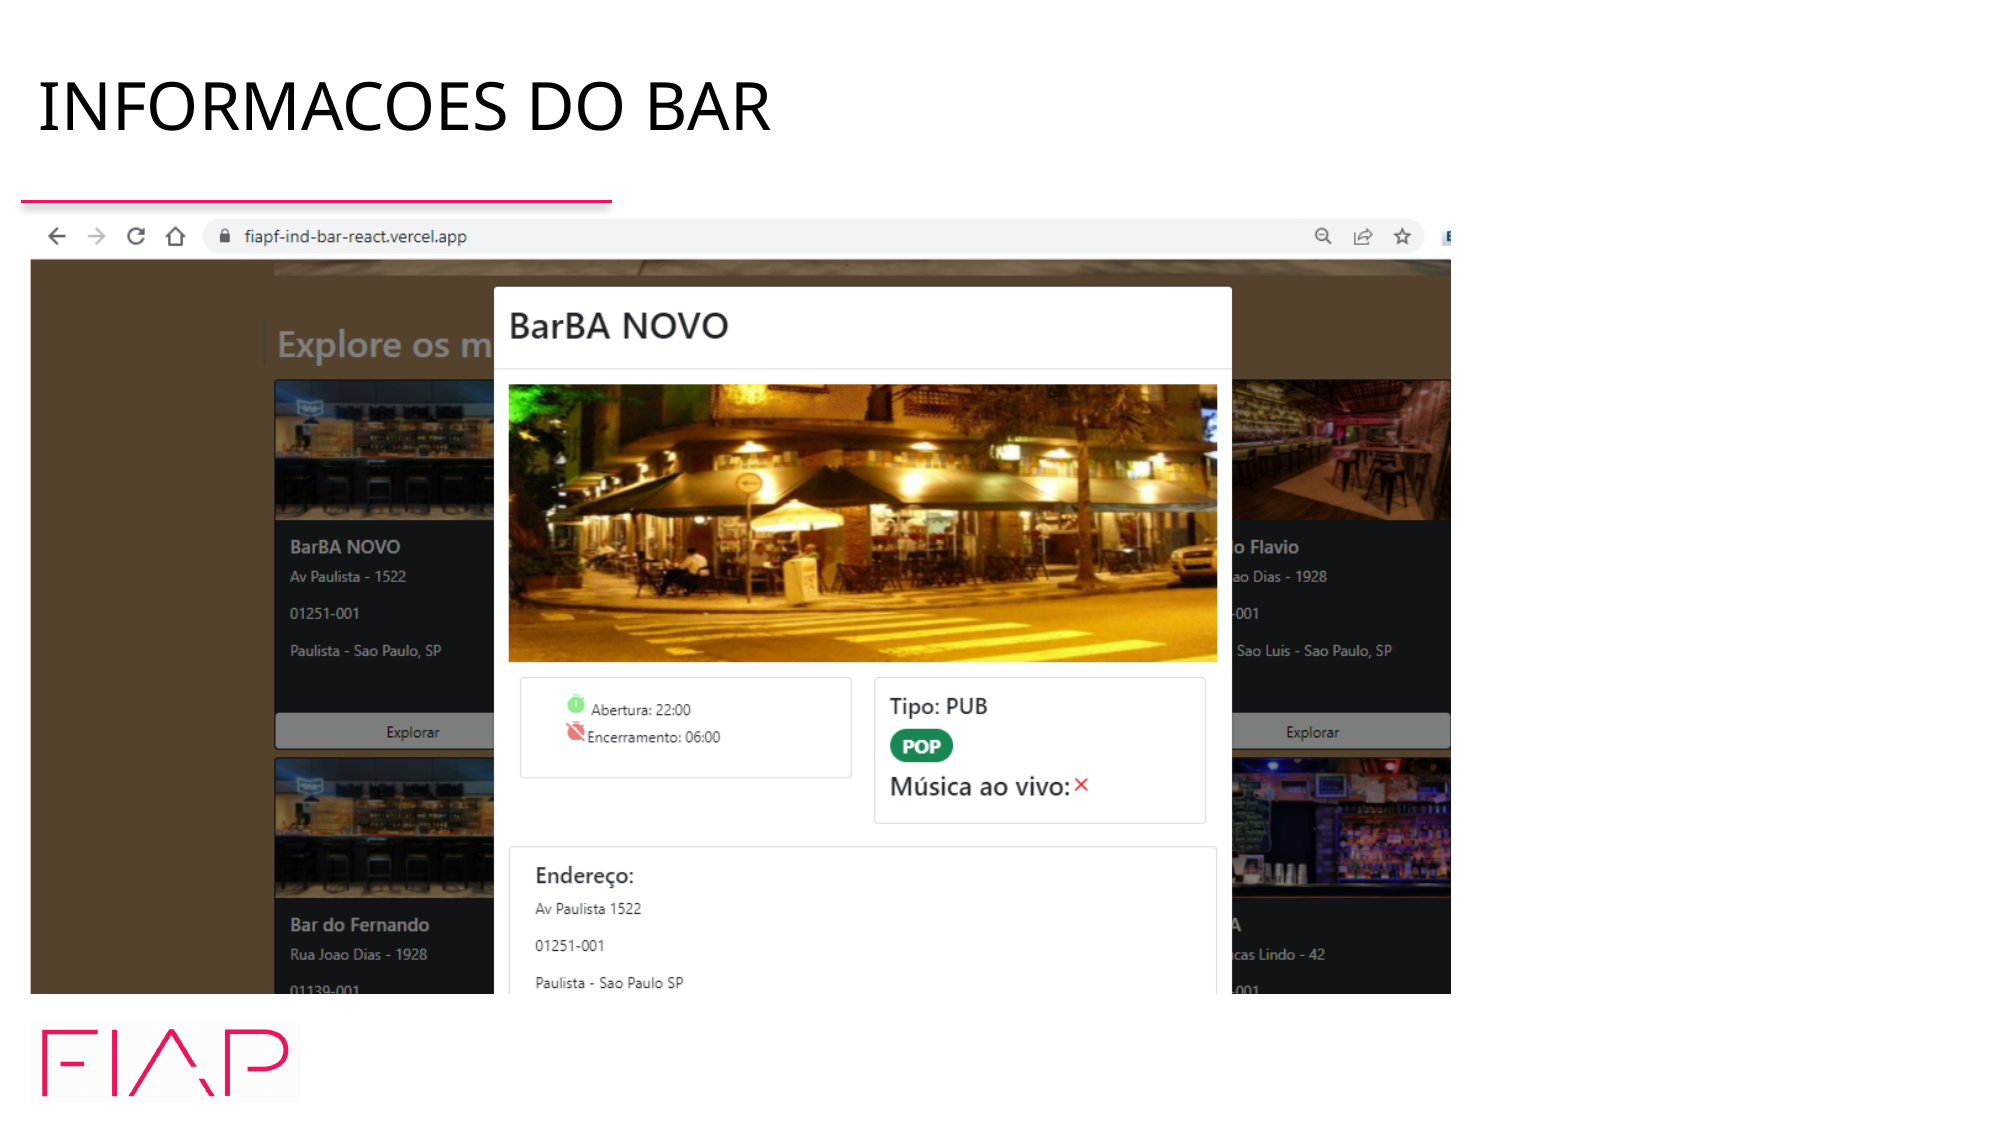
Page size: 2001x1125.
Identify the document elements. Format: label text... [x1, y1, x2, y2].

picture [30, 217, 1451, 994]
picture [30, 1023, 300, 1102]
title Informacoes do bar [23, 0, 1749, 218]
